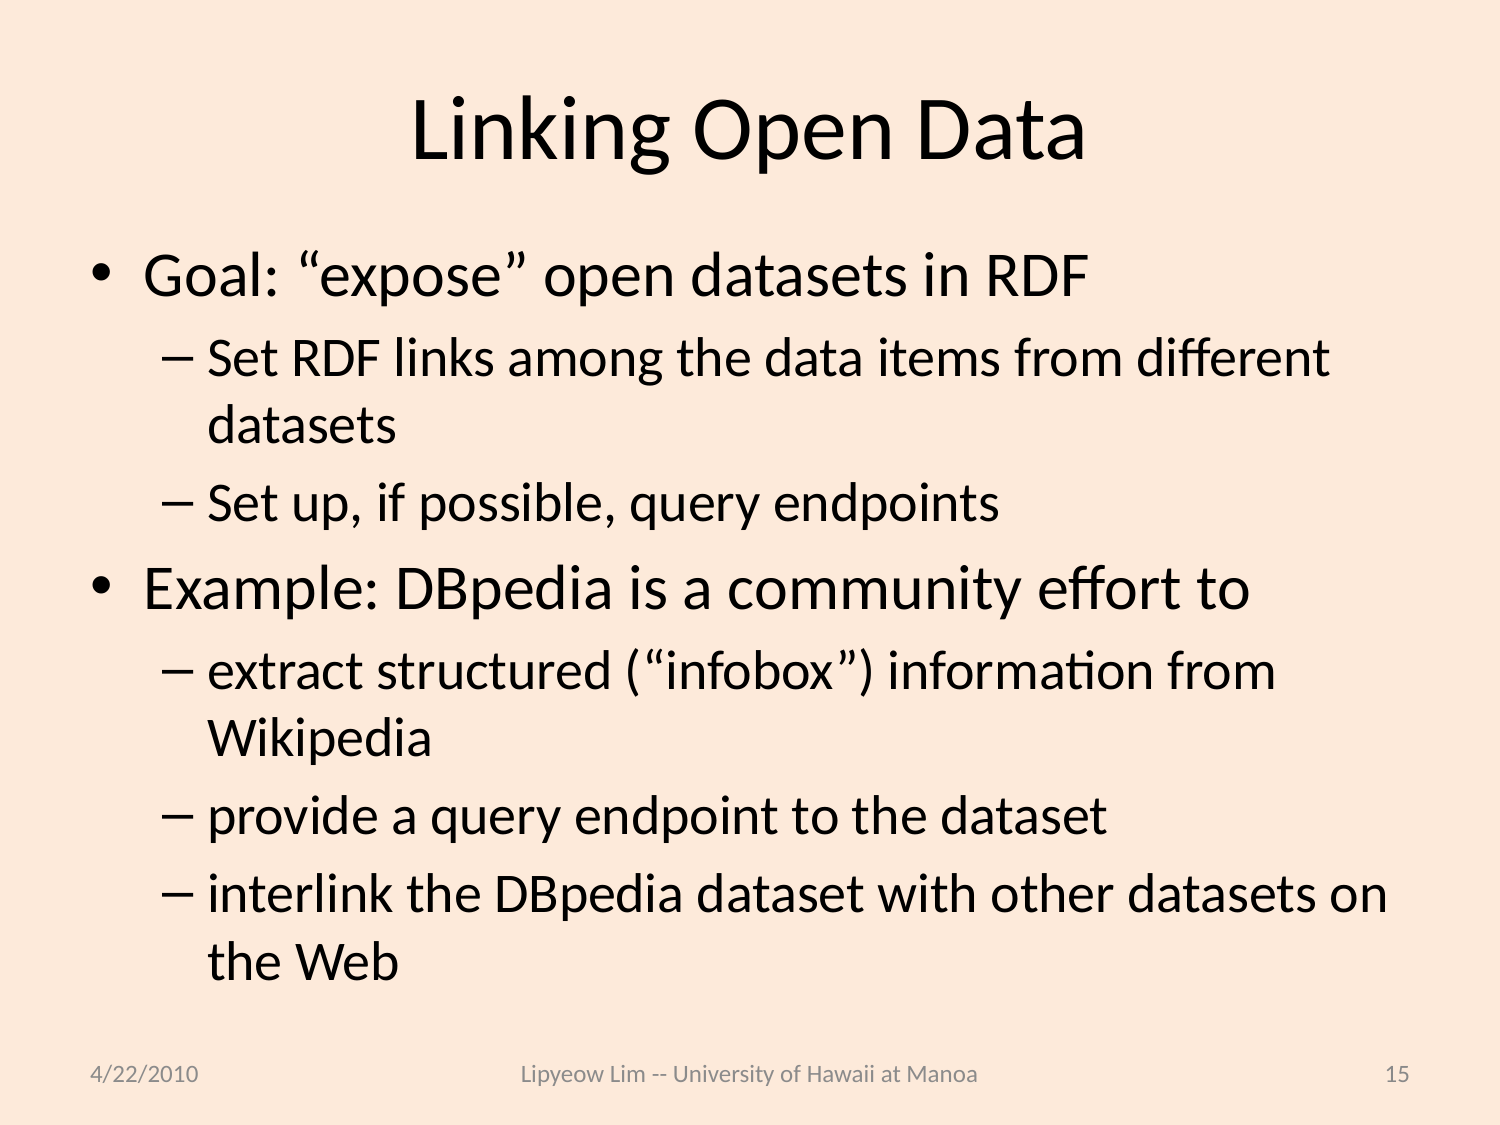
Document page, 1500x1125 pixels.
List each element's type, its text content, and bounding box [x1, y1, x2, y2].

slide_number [75, 1042, 425, 1103]
slide_number 15 [1074, 1042, 1425, 1103]
title Linking Open Data [74, 44, 1426, 201]
footer Lipyeow Lim -- University of Hawaii at Manoa [450, 1042, 1050, 1103]
list Goal: “expose” open datasets in RDF Set RDF links among the data items from different datasets Set up, if possible, query endpoints Example: DBpedia is a community effort to extract structured (“infobox”) information from Wikipedia provide a query endpoint to the dataset interlink the DBpedia dataset with other datasets on the Web [74, 224, 1426, 1006]
